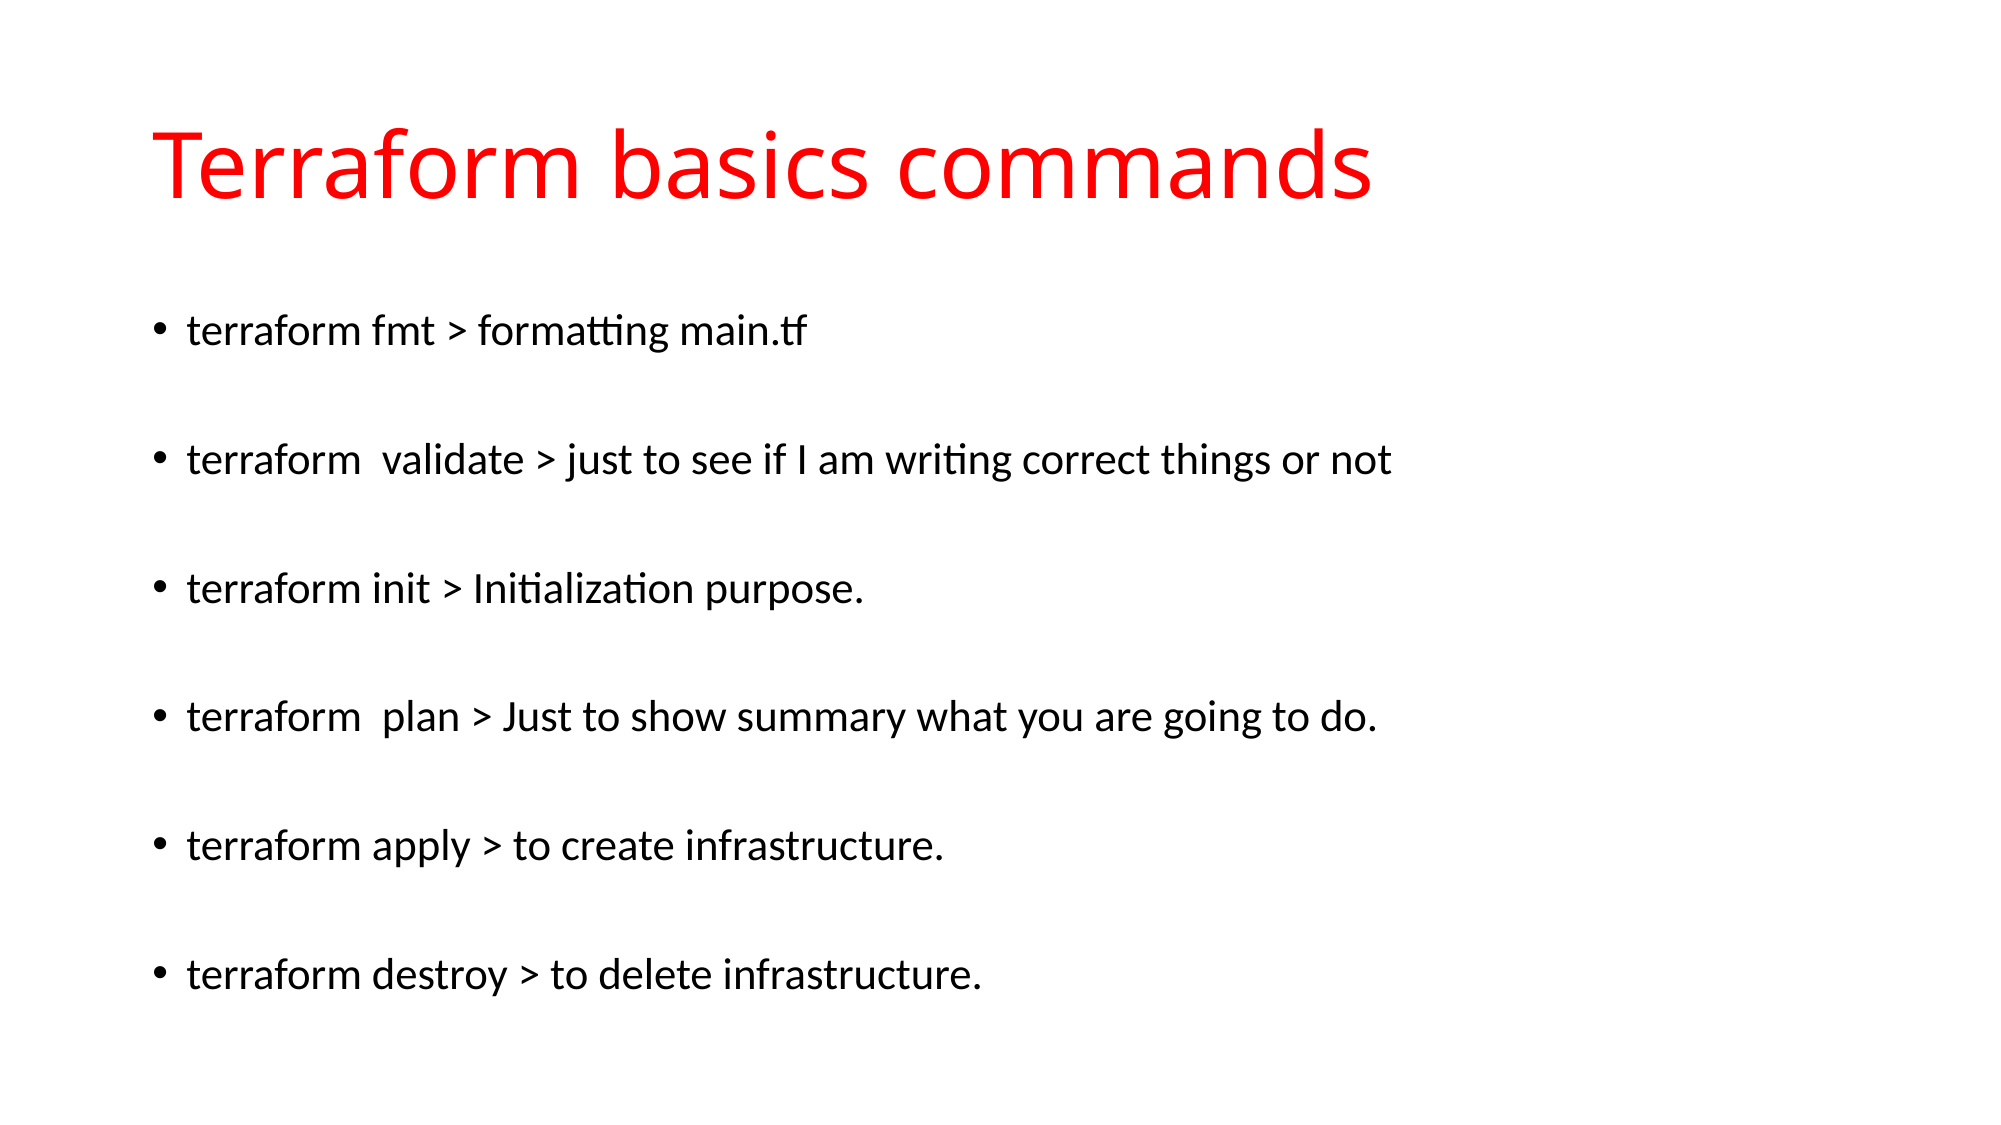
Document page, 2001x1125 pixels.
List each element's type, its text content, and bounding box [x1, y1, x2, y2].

list terraform fmt > formatting main.tf terraform validate > just to see if I am writing correct things or not terraform init > Initialization purpose. terraform plan > Just to show summary what you are going to do. terraform apply > to create infrastructure. terraform destroy > to delete infrastructure. [137, 299, 1863, 1014]
title Terraform basics commands [137, 59, 1863, 278]
